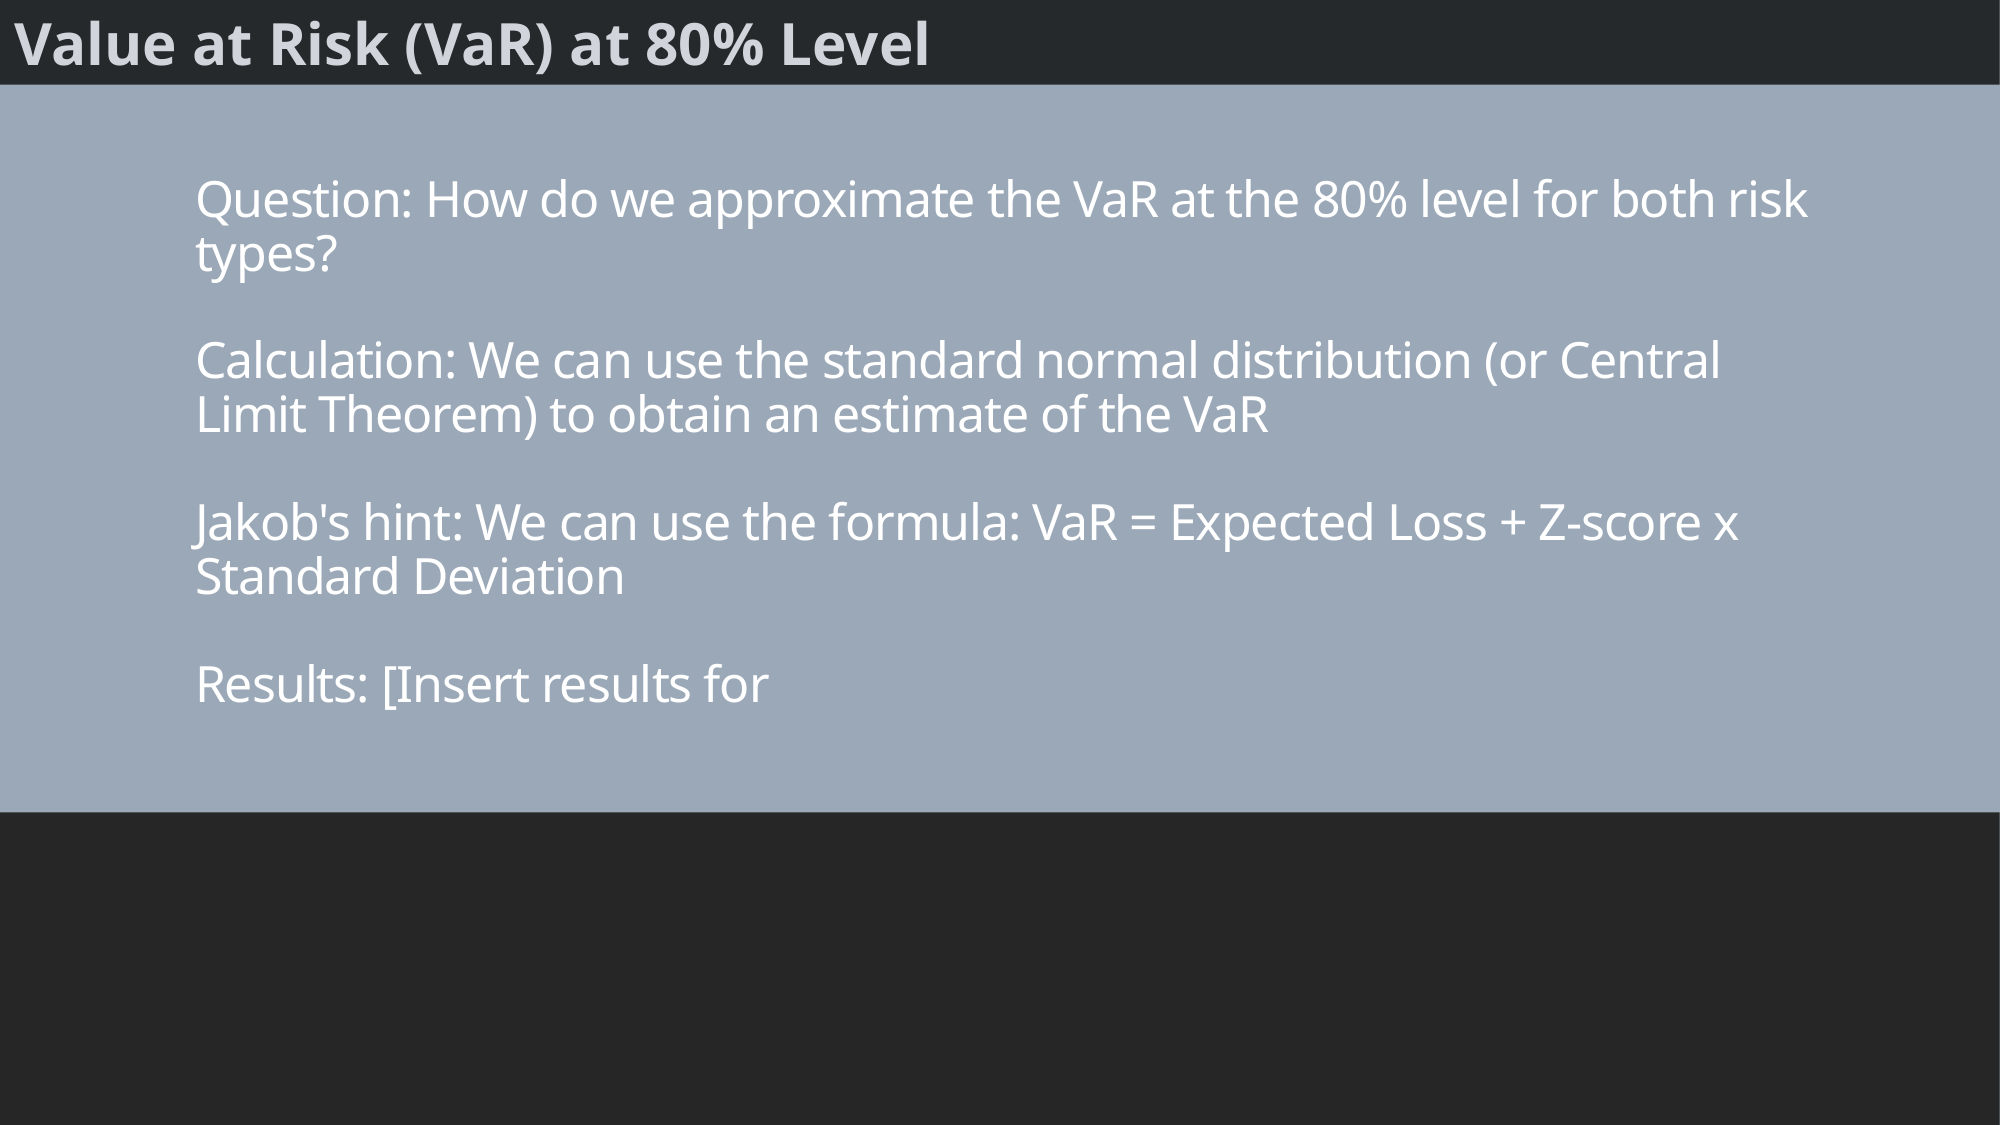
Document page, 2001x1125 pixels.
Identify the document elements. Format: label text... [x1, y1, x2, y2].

text_box Value at Risk (VaR) at 80% Level [0, 0, 2000, 85]
text_box [0, 811, 2000, 1125]
title Question: How do we approximate the VaR at the 80% level for both risk types? Calculation: We can use the standard normal distribution (or Central Limit Theorem) to obtain an estimate of the VaR Jakob's hint: We can use the formula: VaR = Expected Loss + Z-score x Standard Deviation Results: [Insert results for [180, 124, 1830, 763]
text_box [0, 85, 2000, 811]
